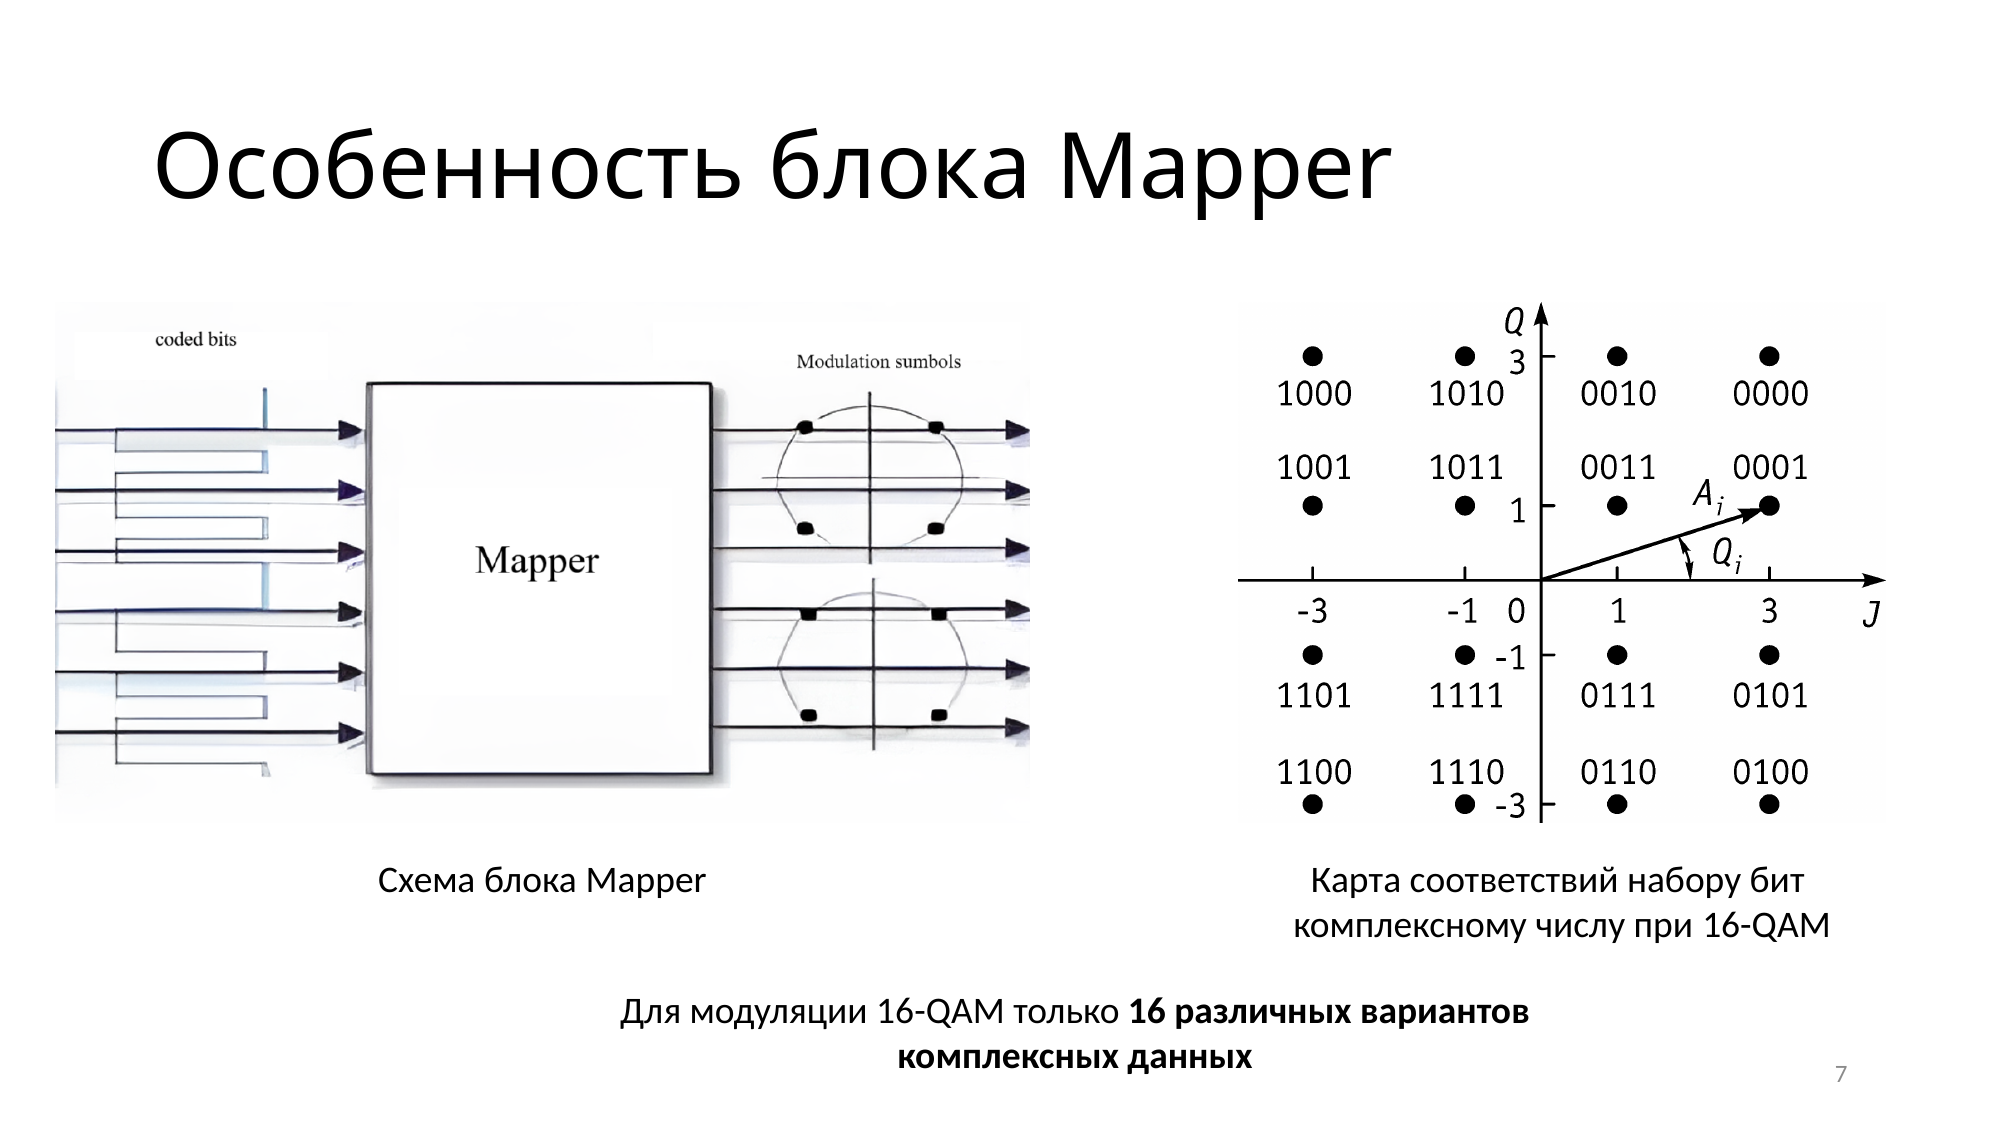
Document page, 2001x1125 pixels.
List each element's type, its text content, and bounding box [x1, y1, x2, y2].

picture [1238, 302, 1886, 823]
slide_number 7 [1412, 1042, 1863, 1103]
text_box Карта соответствий набору бит комплексному числу при 16-QAM [1278, 847, 1846, 953]
text_box Схема блока Mapper [363, 847, 722, 908]
text_box Для модуляции 16-QAM только 16 различных вариантов комплексных данных [588, 978, 1563, 1084]
picture [55, 302, 1030, 823]
title Особенность блока Mapper [137, 59, 1863, 278]
